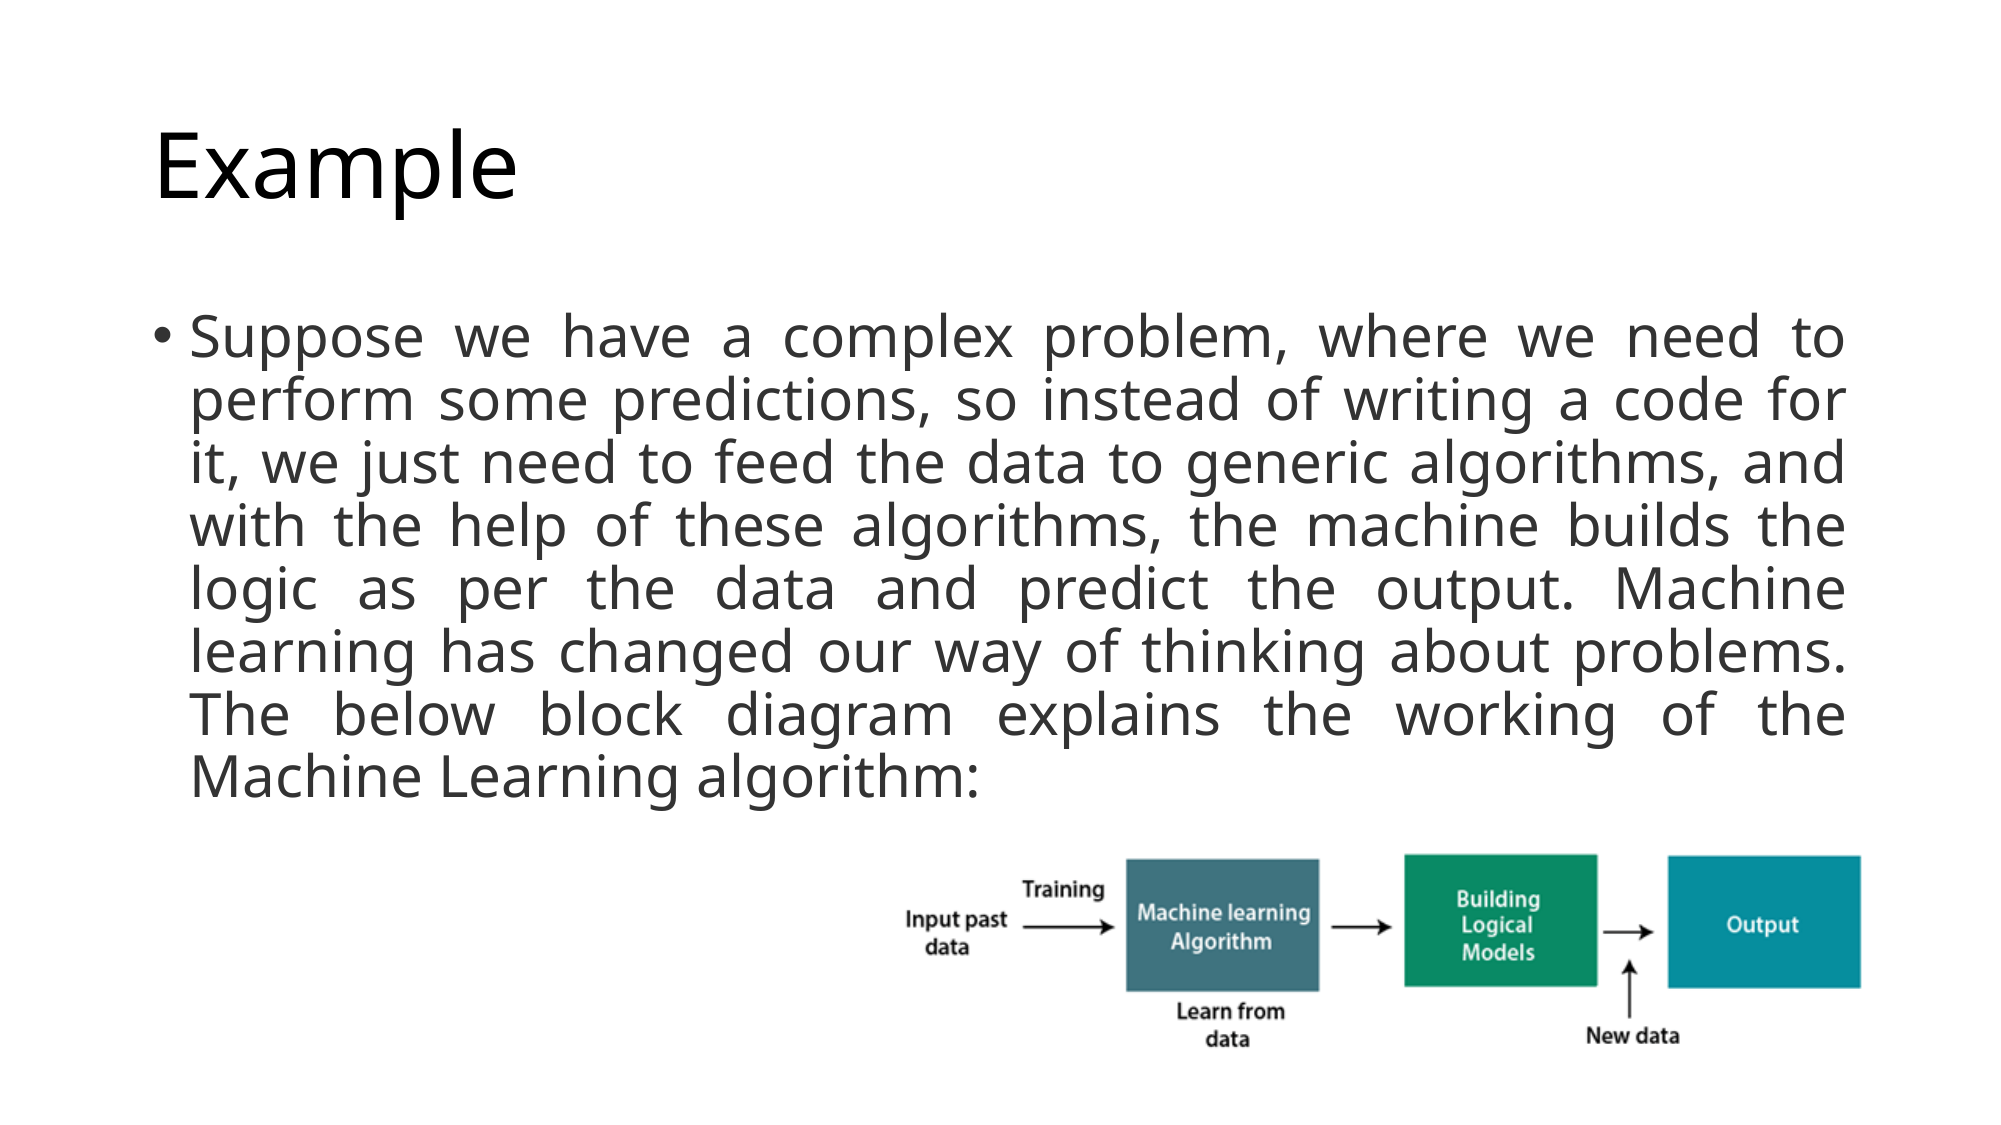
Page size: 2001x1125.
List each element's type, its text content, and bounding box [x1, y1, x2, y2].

list Suppose we have a complex problem, where we need to perform some predictions, so instead of writing a code for it, we just need to feed the data to generic algorithms, and with the help of these algorithms, the machine builds the logic as per the data and predict the output. Machine learning has changed our way of thinking about problems. The below block diagram explains the working of the Machine Learning algorithm: [137, 299, 1863, 1014]
picture [887, 824, 1863, 1066]
title Example [137, 59, 1863, 278]
